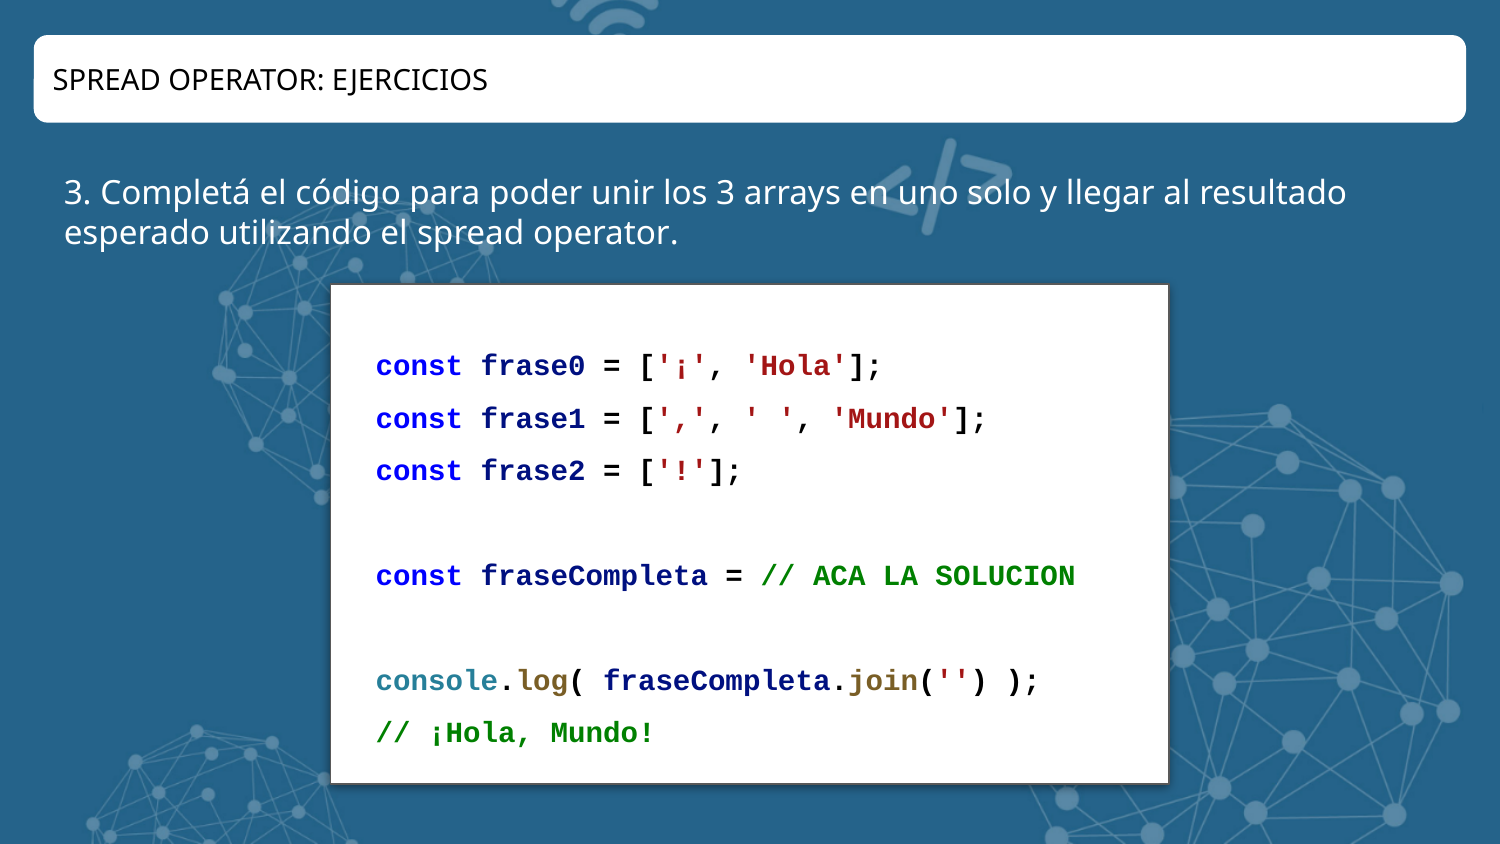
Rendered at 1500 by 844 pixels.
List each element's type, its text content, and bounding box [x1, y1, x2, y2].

text_box SPREAD OPERATOR: EJERCICIOS [33, 35, 1467, 123]
text_box 3. Completá el código para poder unir los 3 arrays en uno solo y llegar al resultado esperado utilizando el spread operator. [33, 156, 1467, 271]
text_box const frase0 = ['¡', 'Hola']; const frase1 = [',', ' ', 'Mundo']; const frase2 = ['!']; const fraseCompleta = // ACA LA SOLUCION console.log( fraseCompleta.join('') ); // ¡Hola, Mundo! [330, 284, 1170, 784]
picture [0, 0, 1500, 844]
